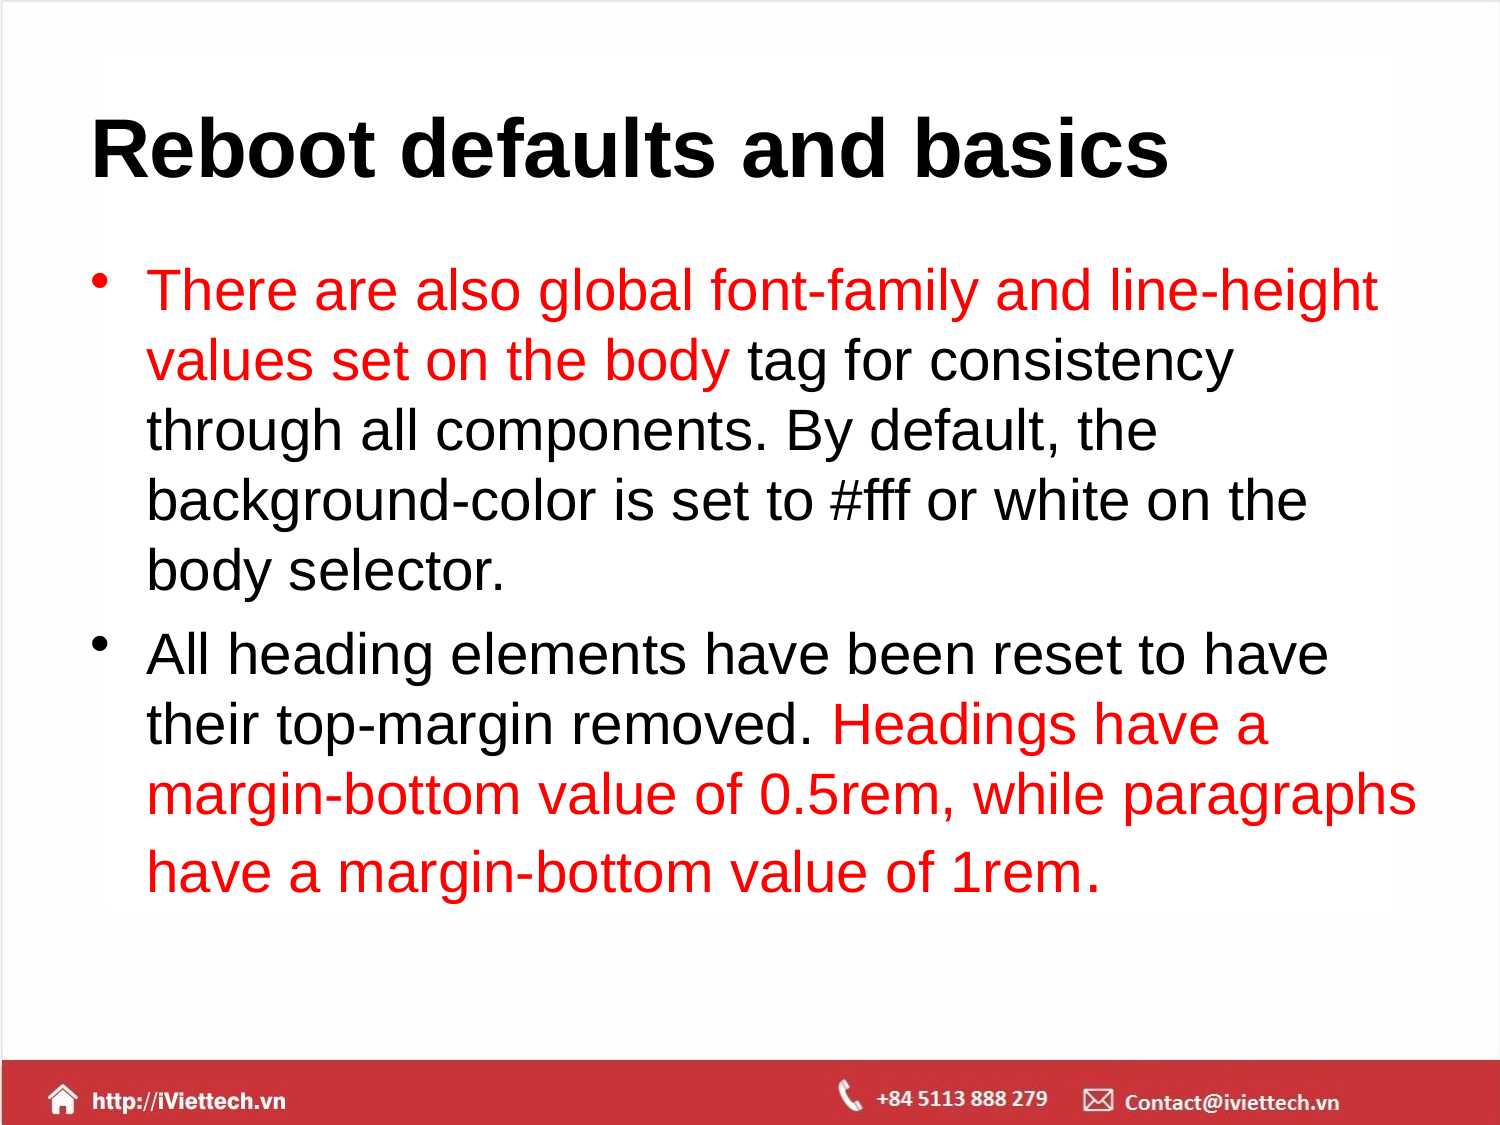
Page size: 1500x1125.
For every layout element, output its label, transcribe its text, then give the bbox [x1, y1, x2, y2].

picture [0, 0, 1500, 1125]
title Reboot defaults and basics [74, 49, 1426, 238]
list There are also global font-family and line-height values set on the body tag for consistency through all components. By default, the background-color is set to #fff or white on the body selector. All heading elements have been reset to have their top-margin removed. Headings have a margin-bottom value of 0.5rem, while paragraphs have a margin-bottom value of 1rem. [74, 244, 1463, 988]
